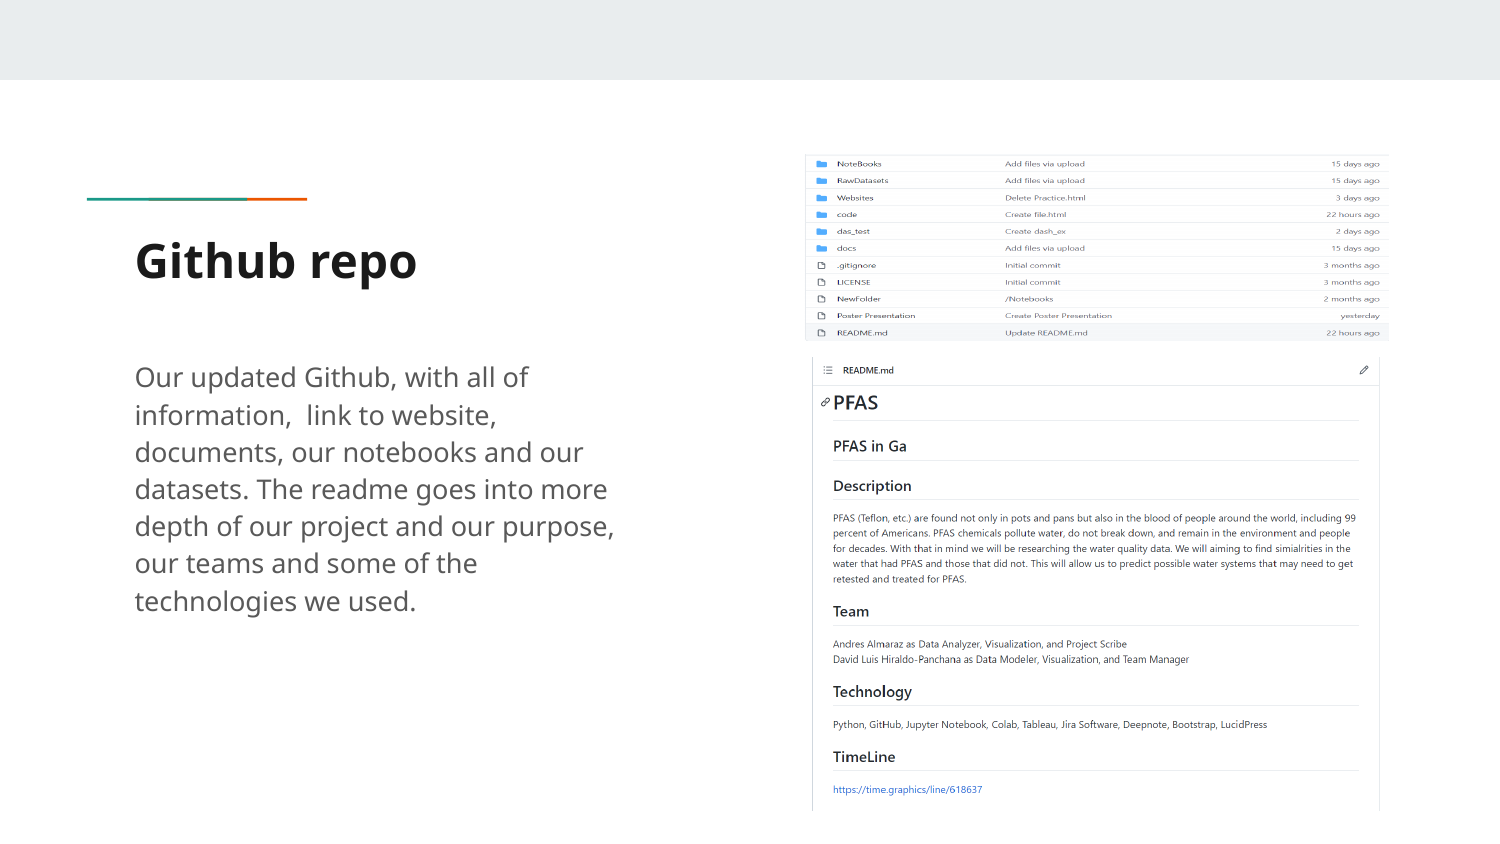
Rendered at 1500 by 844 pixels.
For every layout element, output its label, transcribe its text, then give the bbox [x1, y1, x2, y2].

title Github repo [119, 216, 799, 305]
list Our updated Github, with all of information, link to website, documents, our notebooks and our datasets. The readme goes into more depth of our project and our purpose, our teams and some of the technologies we used. [119, 341, 632, 712]
picture [811, 357, 1382, 811]
picture [804, 154, 1389, 342]
